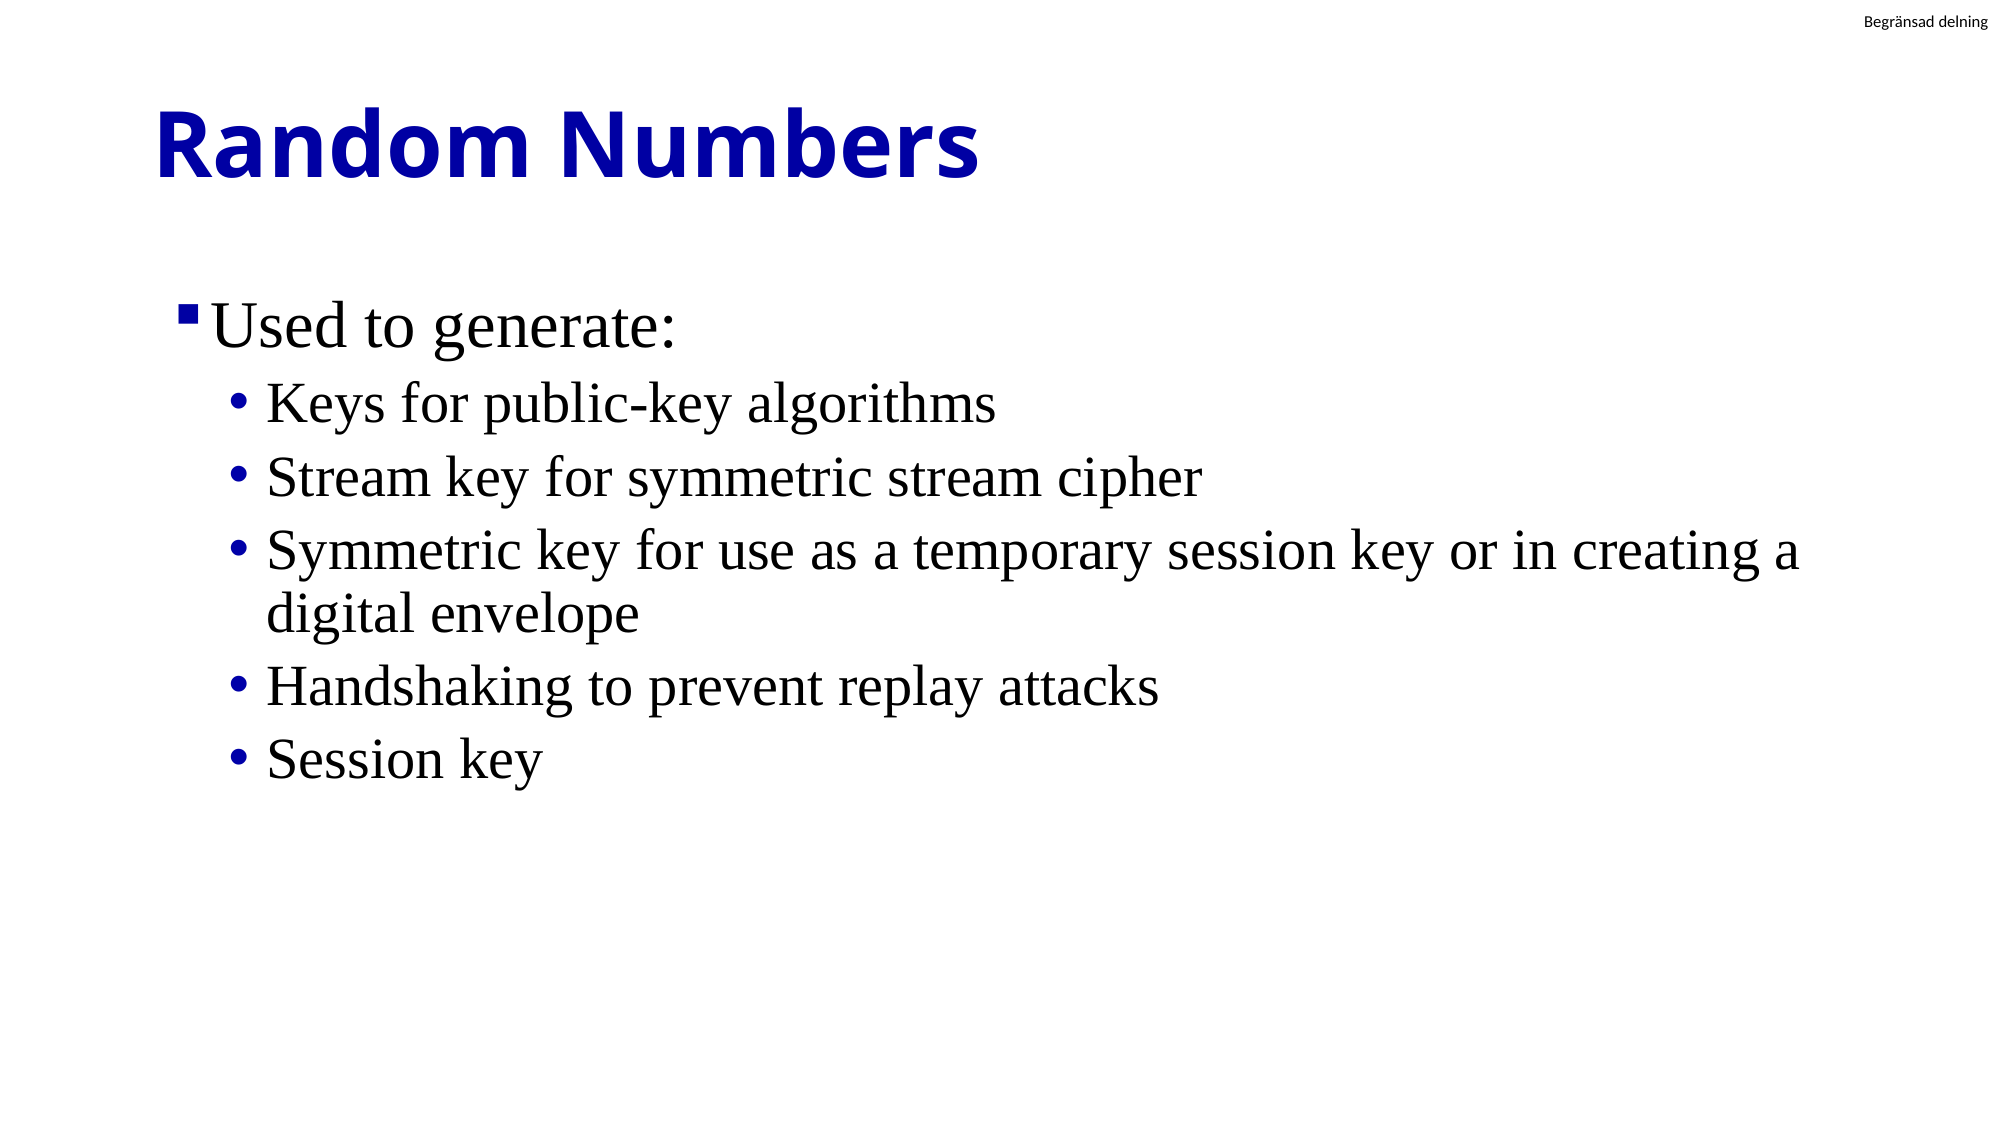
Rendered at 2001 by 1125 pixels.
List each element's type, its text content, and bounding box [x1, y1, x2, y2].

title Random Numbers [137, 74, 1863, 221]
list Used to generate: Keys for public-key algorithms Stream key for symmetric stream cipher Symmetric key for use as a temporary session key or in creating a digital envelope Handshaking to prevent replay attacks Session key [137, 282, 1863, 997]
